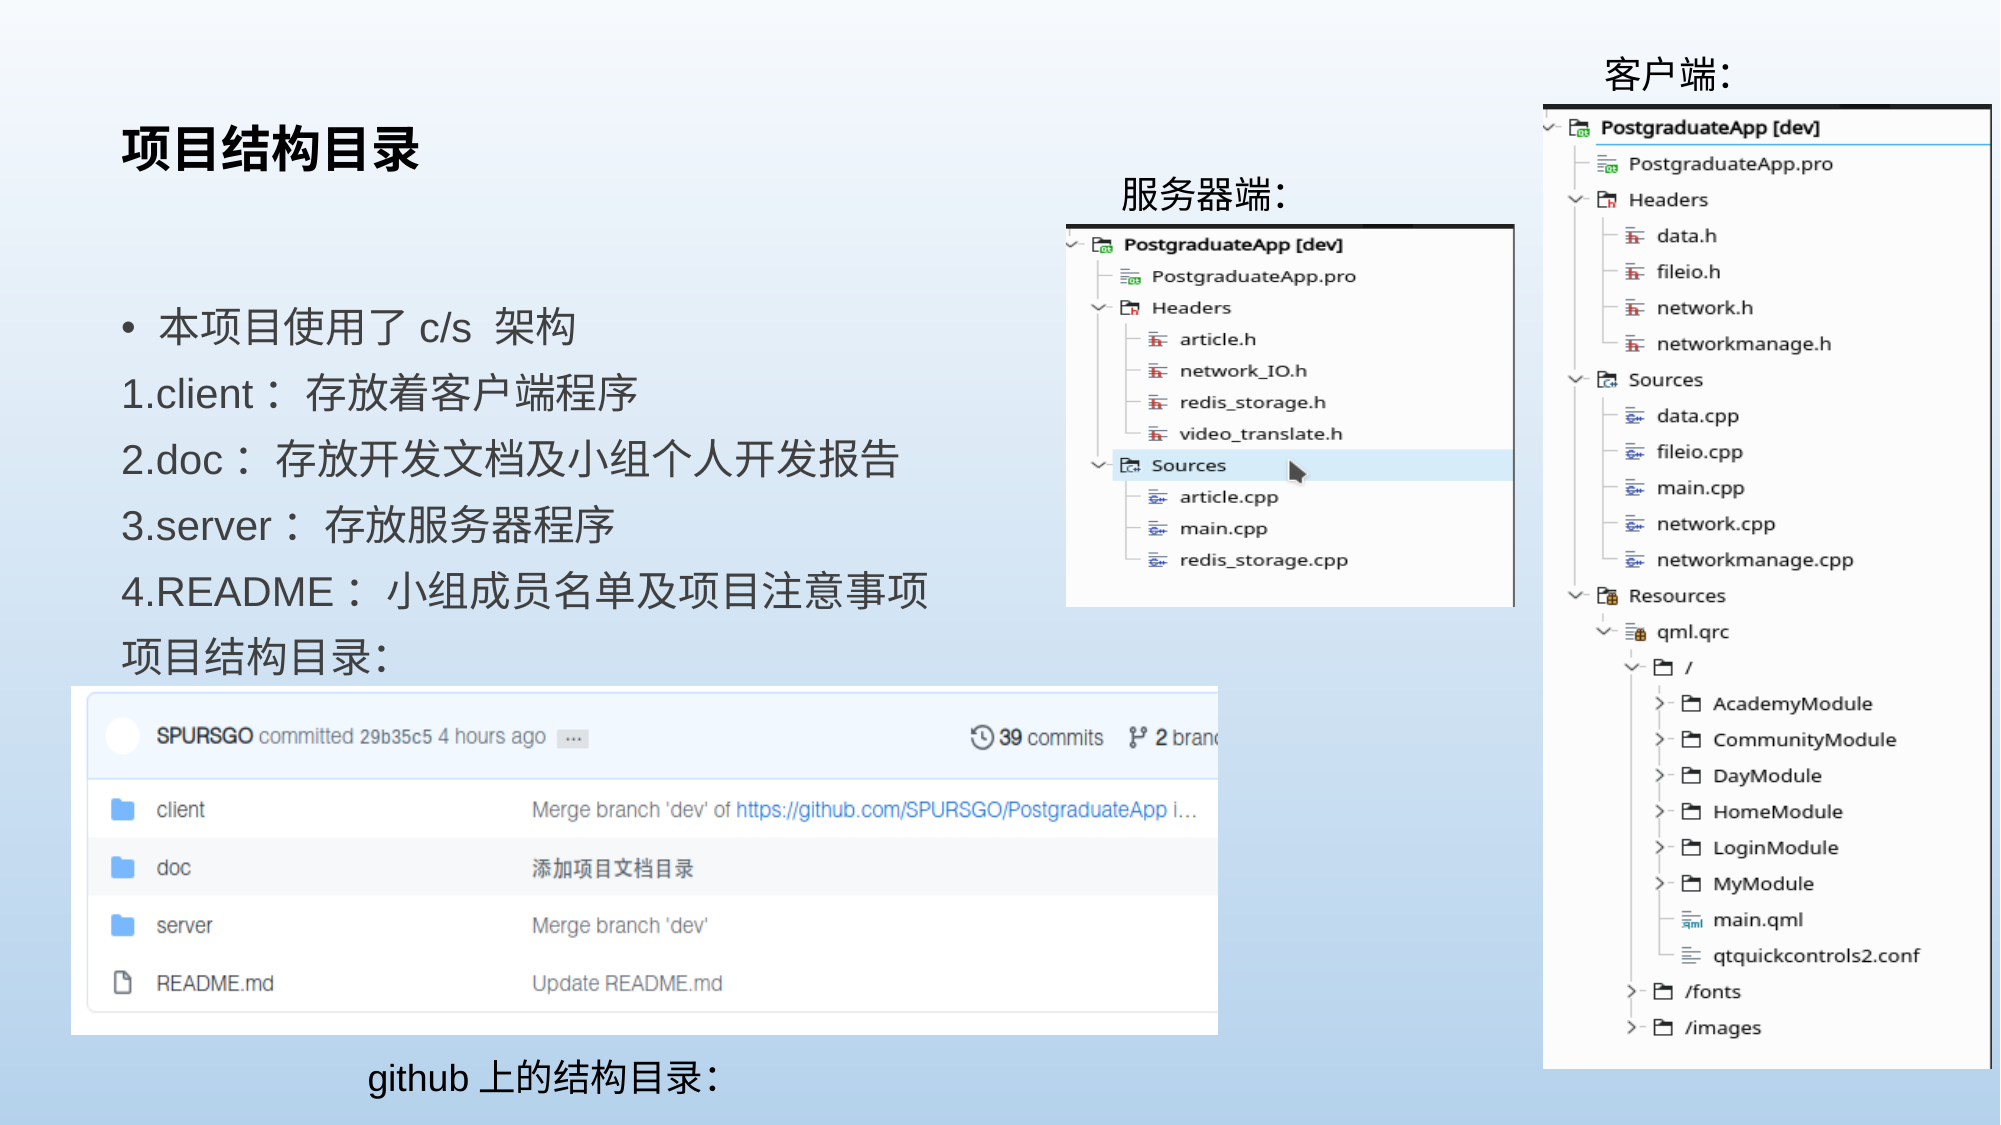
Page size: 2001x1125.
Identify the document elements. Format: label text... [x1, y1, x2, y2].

text_box 客户端： [1589, 43, 1840, 104]
picture [1543, 104, 1992, 1069]
picture [1066, 224, 1515, 607]
title 项目结构目录 [106, 42, 1832, 260]
list 本项目使用了c/s 架构 1.client：存放着客户端程序 2.doc：存放开发文档及小组个人开发报告 3.server：存放服务器程序 4.README：小组成员名单及项目注意事项 项目结构目录： [106, 299, 1543, 1014]
text_box github上的结构目录： [352, 1046, 911, 1107]
picture [71, 686, 1218, 1035]
text_box 服务器端： [1106, 164, 1521, 224]
